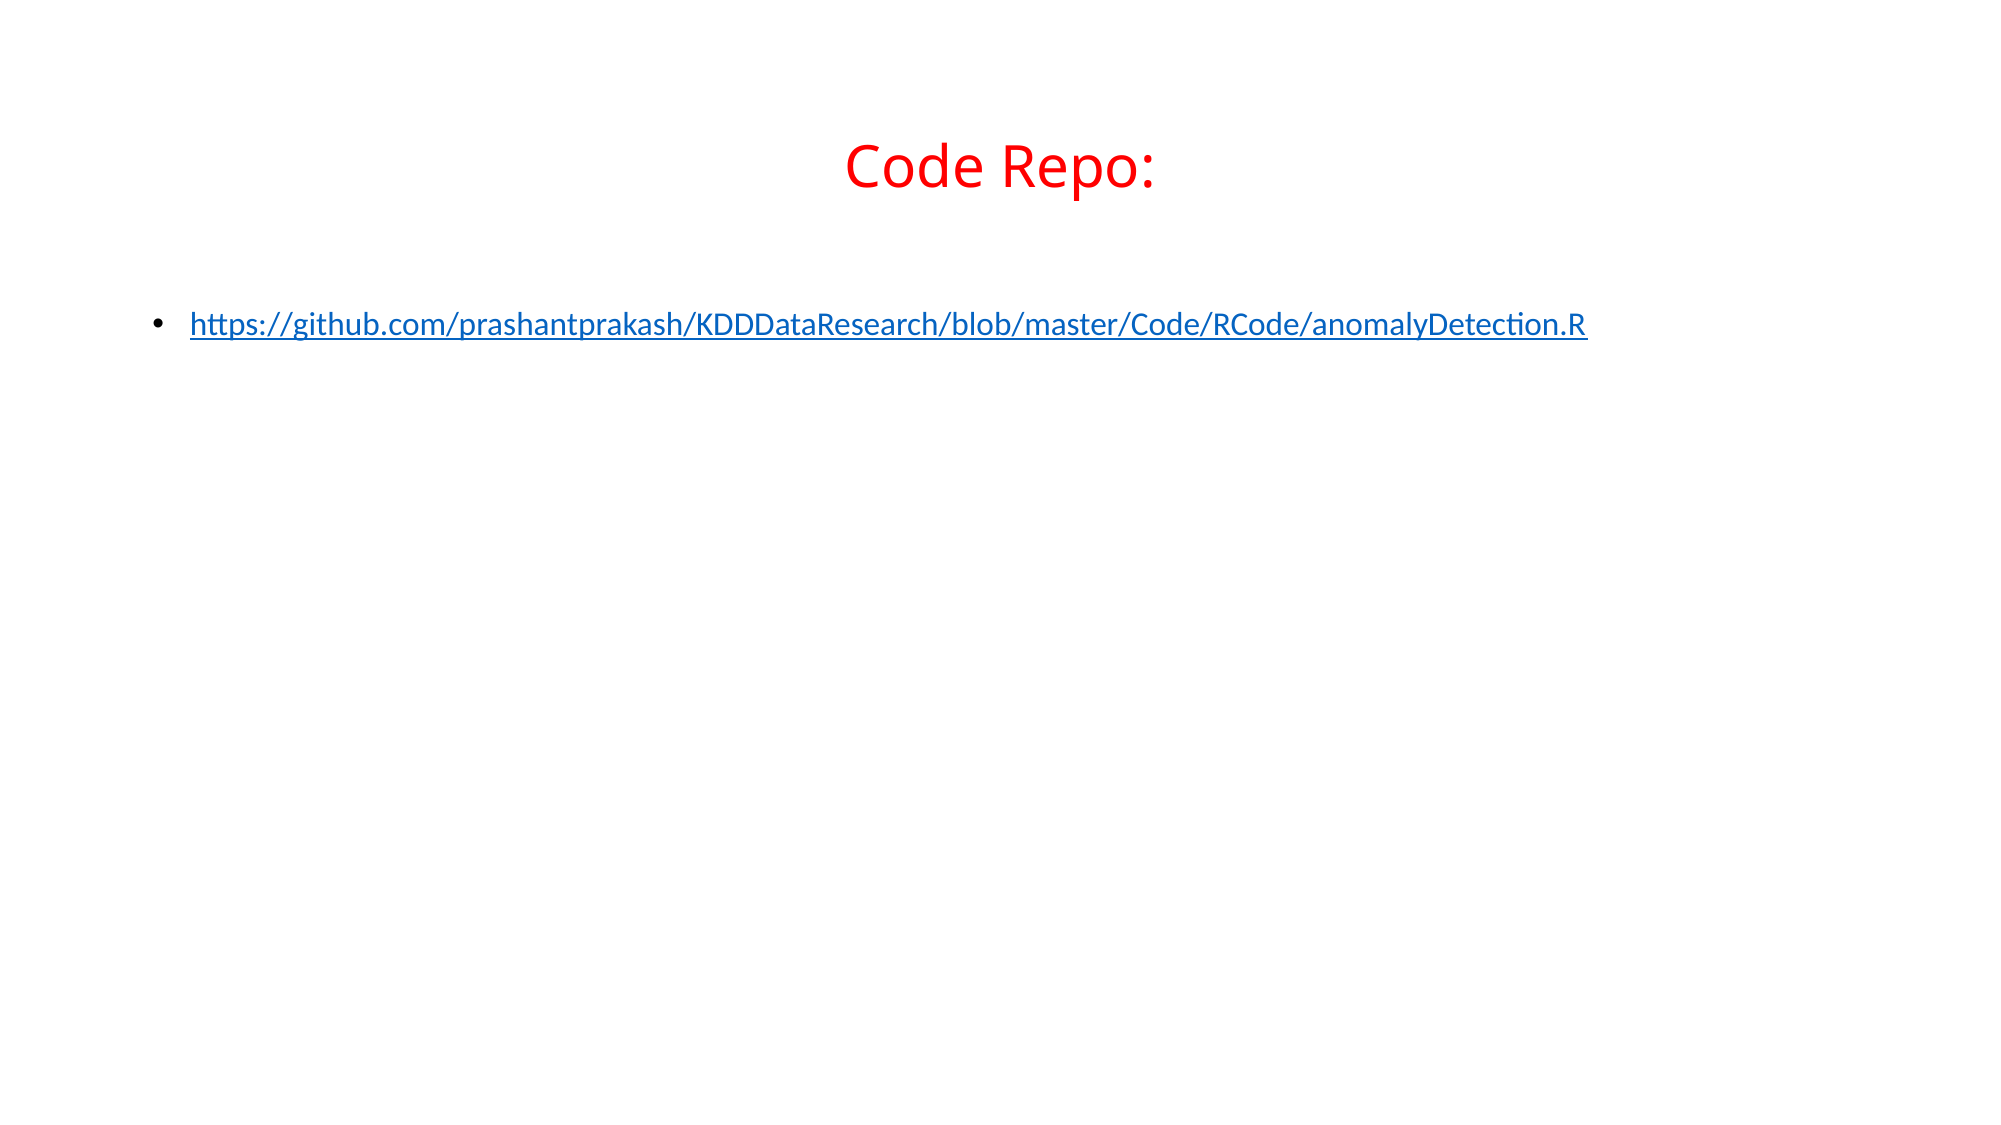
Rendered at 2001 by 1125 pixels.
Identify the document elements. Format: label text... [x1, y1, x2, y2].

list https://github.com/prashantprakash/KDDDataResearch/blob/master/Code/RCode/anomalyDetection.R [137, 299, 1863, 1014]
title Code Repo: [137, 59, 1863, 278]
